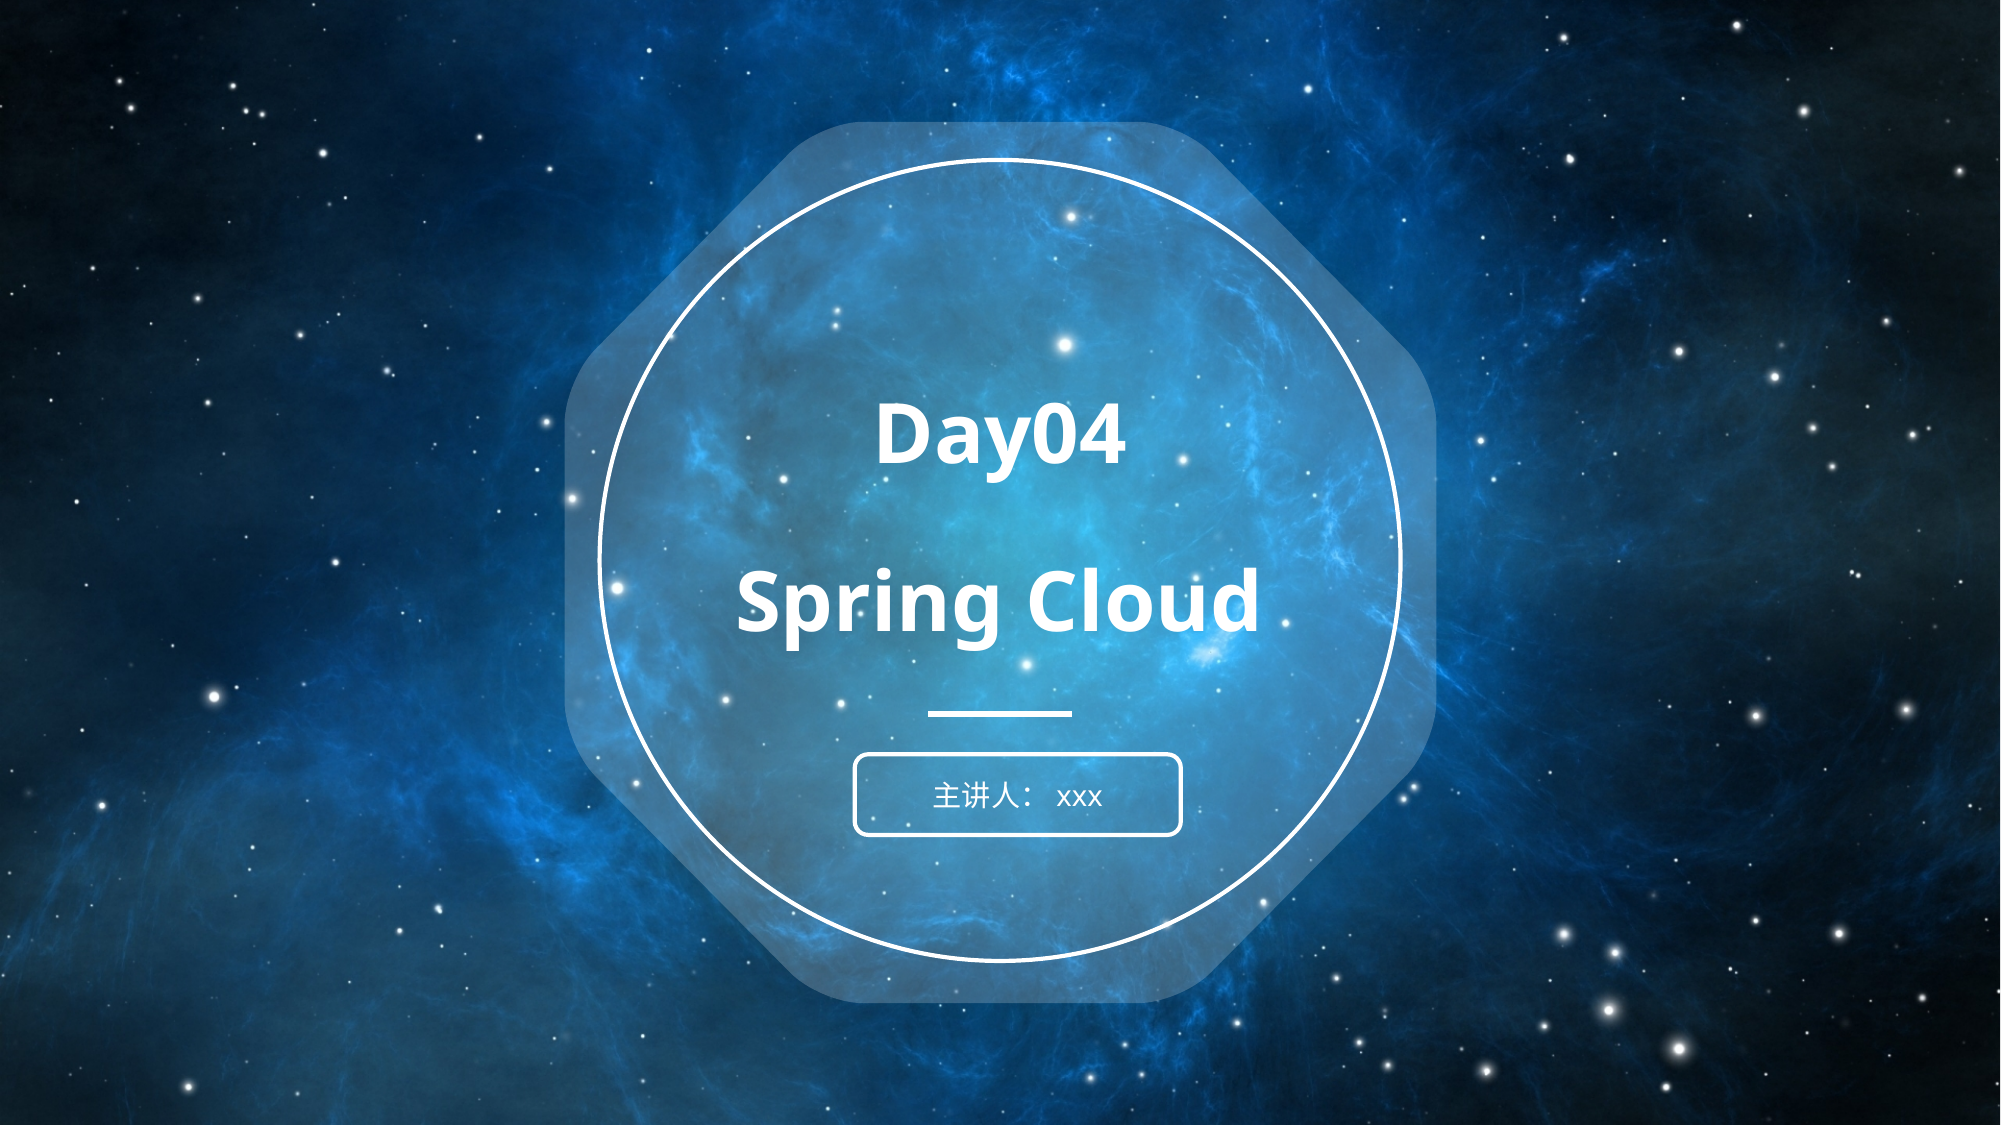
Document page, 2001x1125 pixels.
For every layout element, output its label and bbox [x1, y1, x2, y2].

picture [0, 0, 2001, 1125]
text_box [564, 121, 1437, 1004]
text_box [598, 158, 1402, 962]
